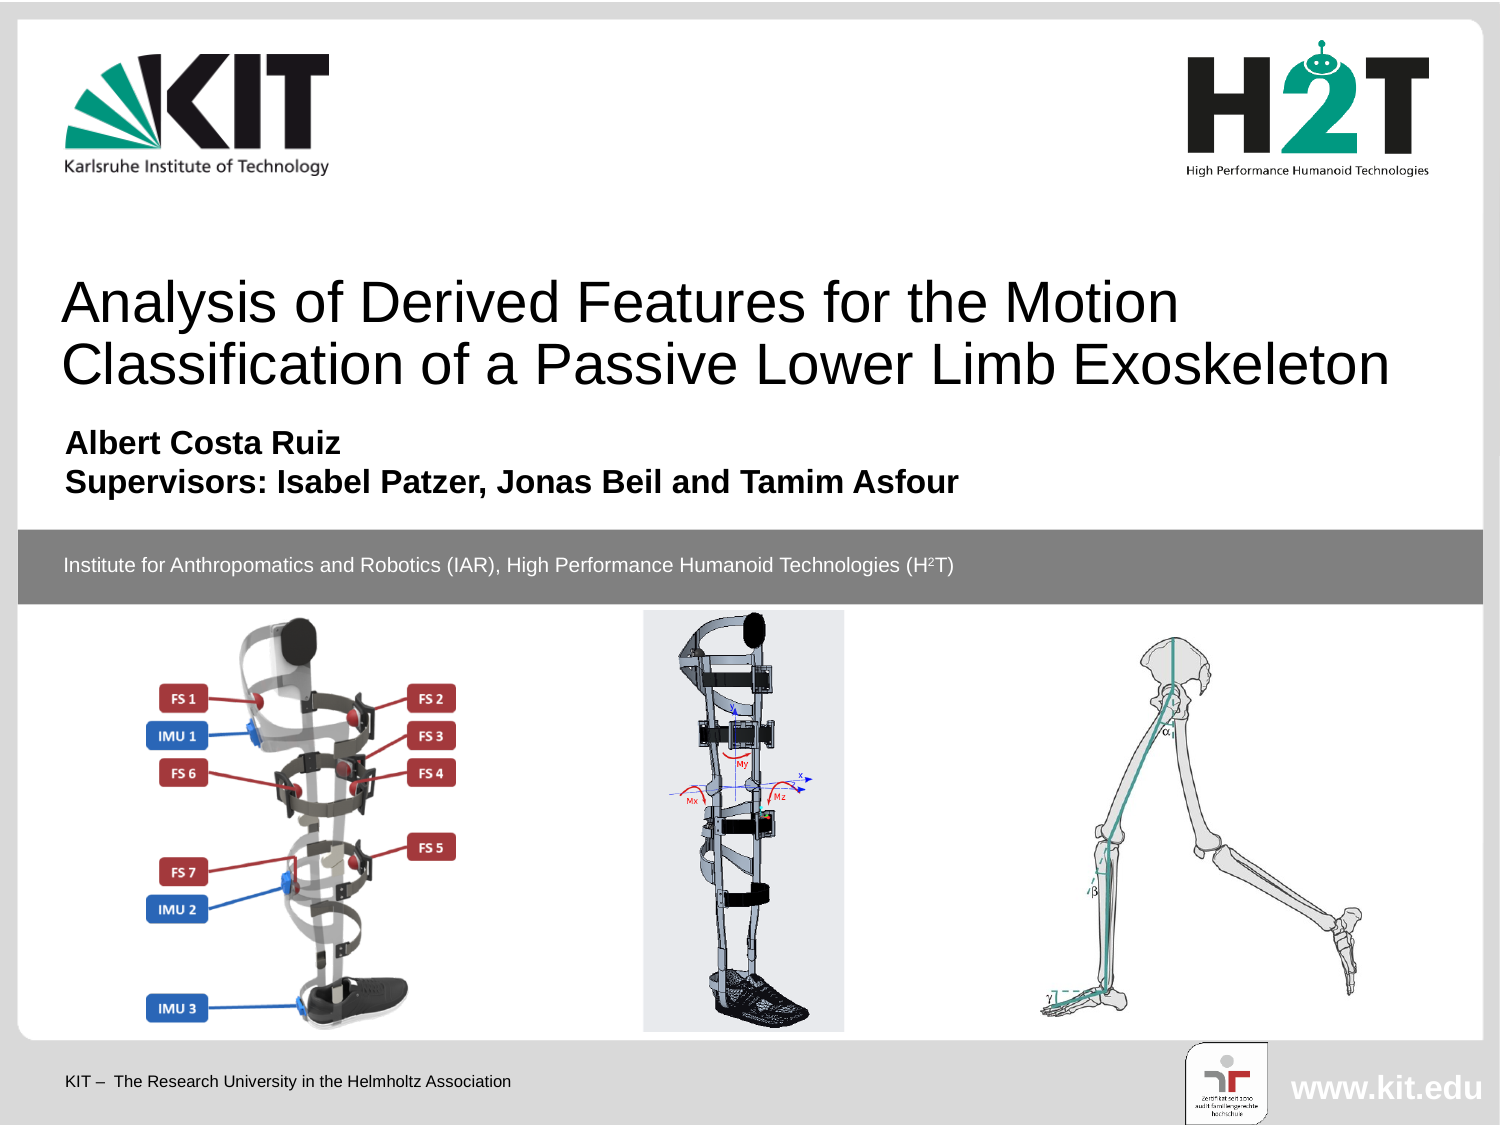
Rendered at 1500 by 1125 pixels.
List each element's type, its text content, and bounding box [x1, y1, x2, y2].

text_box Analysis of Derived Features for the Motion Classification of a Passive Lower Limb Exoskeleton [60, 208, 1437, 398]
text_box Albert Costa Ruiz Supervisors: Isabel Patzer, Jonas Beil and Tamim Asfour [64, 420, 1438, 513]
picture [0, 2, 1500, 1125]
